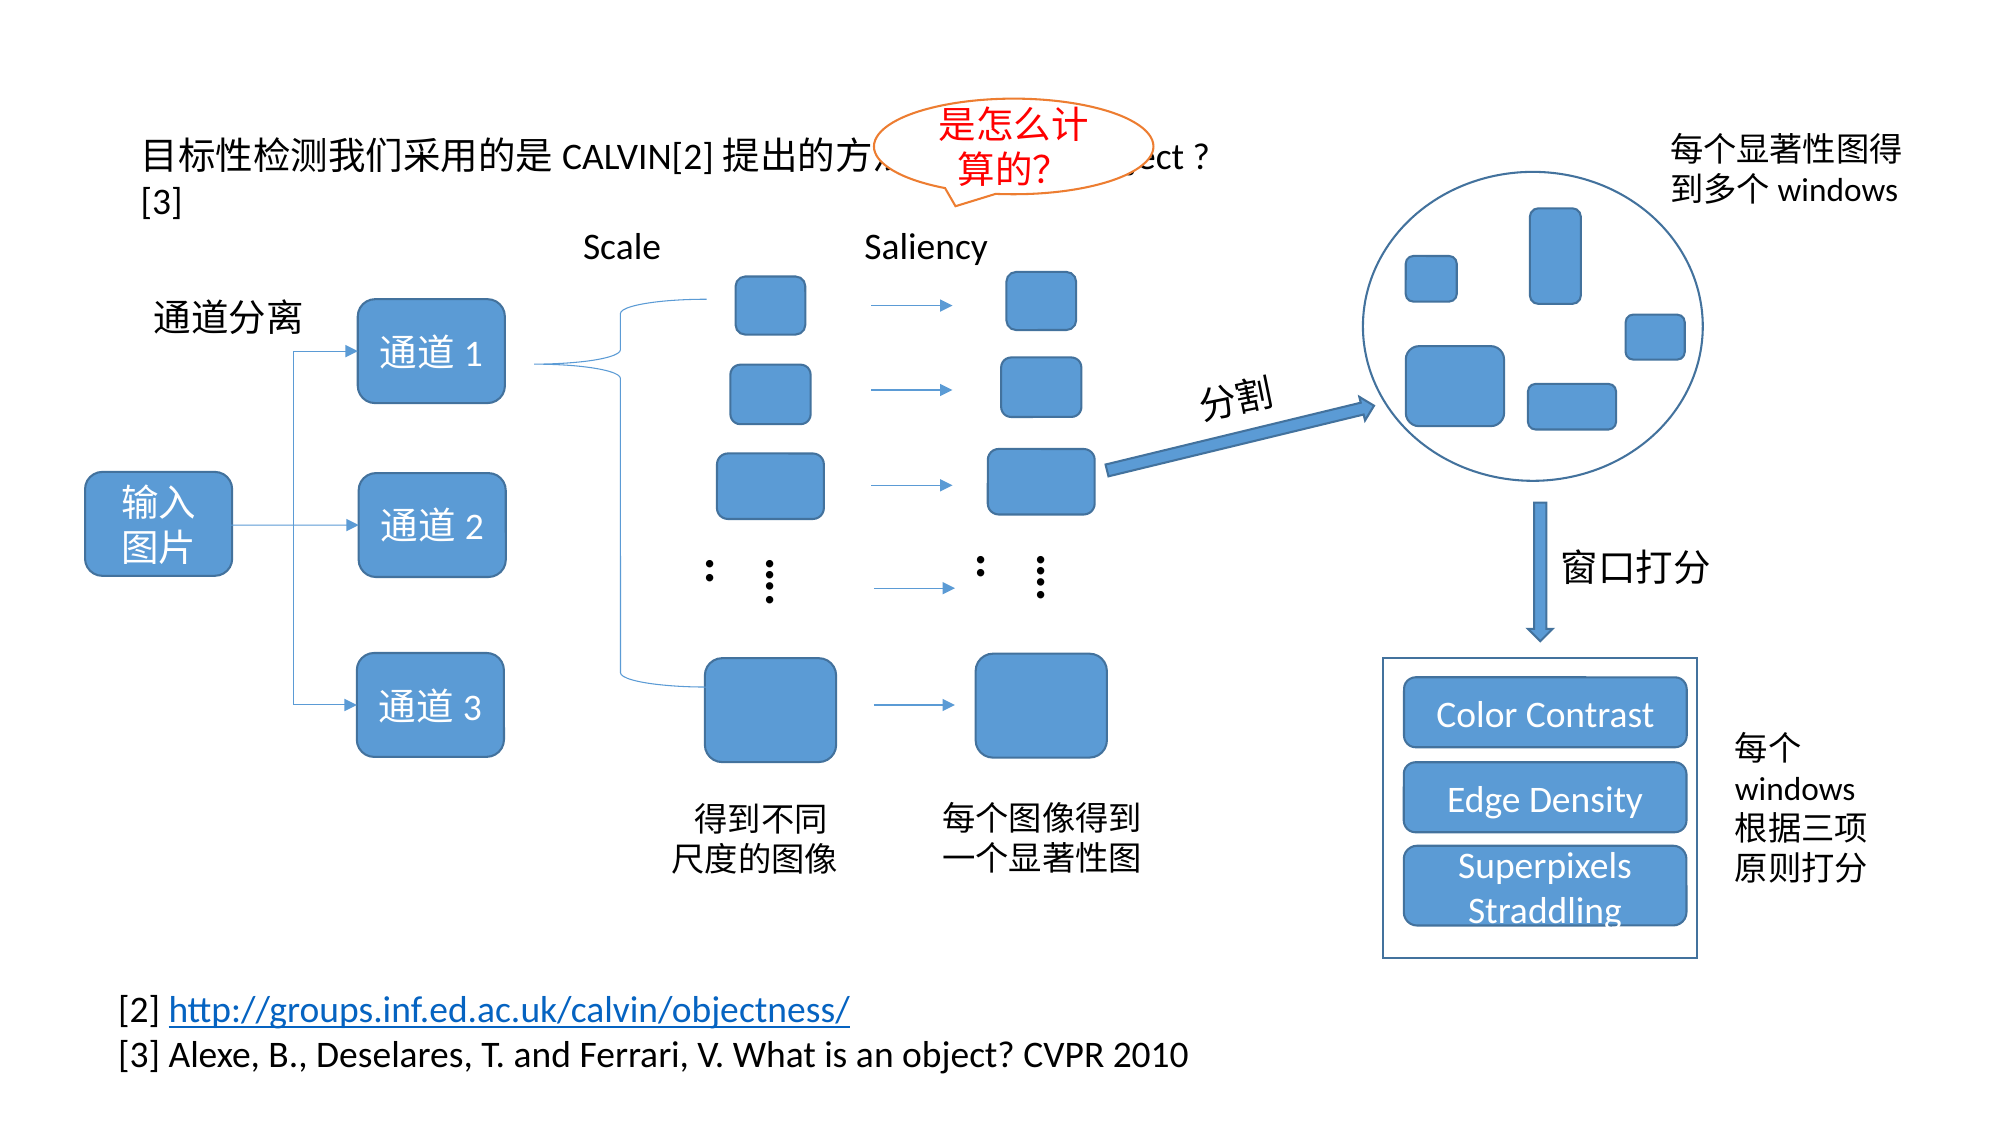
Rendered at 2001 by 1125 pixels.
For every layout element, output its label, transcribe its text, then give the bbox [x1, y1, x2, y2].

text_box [849, 214, 1171, 886]
text_box [2] http://groups.inf.ed.ac.uk/calvin/objectness/ [3] Alexe, B., Deselares, T. and Ferrari, V. What is an object? CVPR 2010 [103, 977, 1684, 1083]
text_box 目标性检测我们采用的是CALVIN[2]提出的方法What is an object ?[3] [125, 124, 1103, 230]
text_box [138, 286, 506, 757]
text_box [1383, 502, 1898, 958]
text_box 输入图片 [84, 470, 138, 577]
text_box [1103, 121, 1930, 481]
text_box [534, 214, 872, 888]
text_box 是怎么计算的？ [872, 97, 1135, 208]
